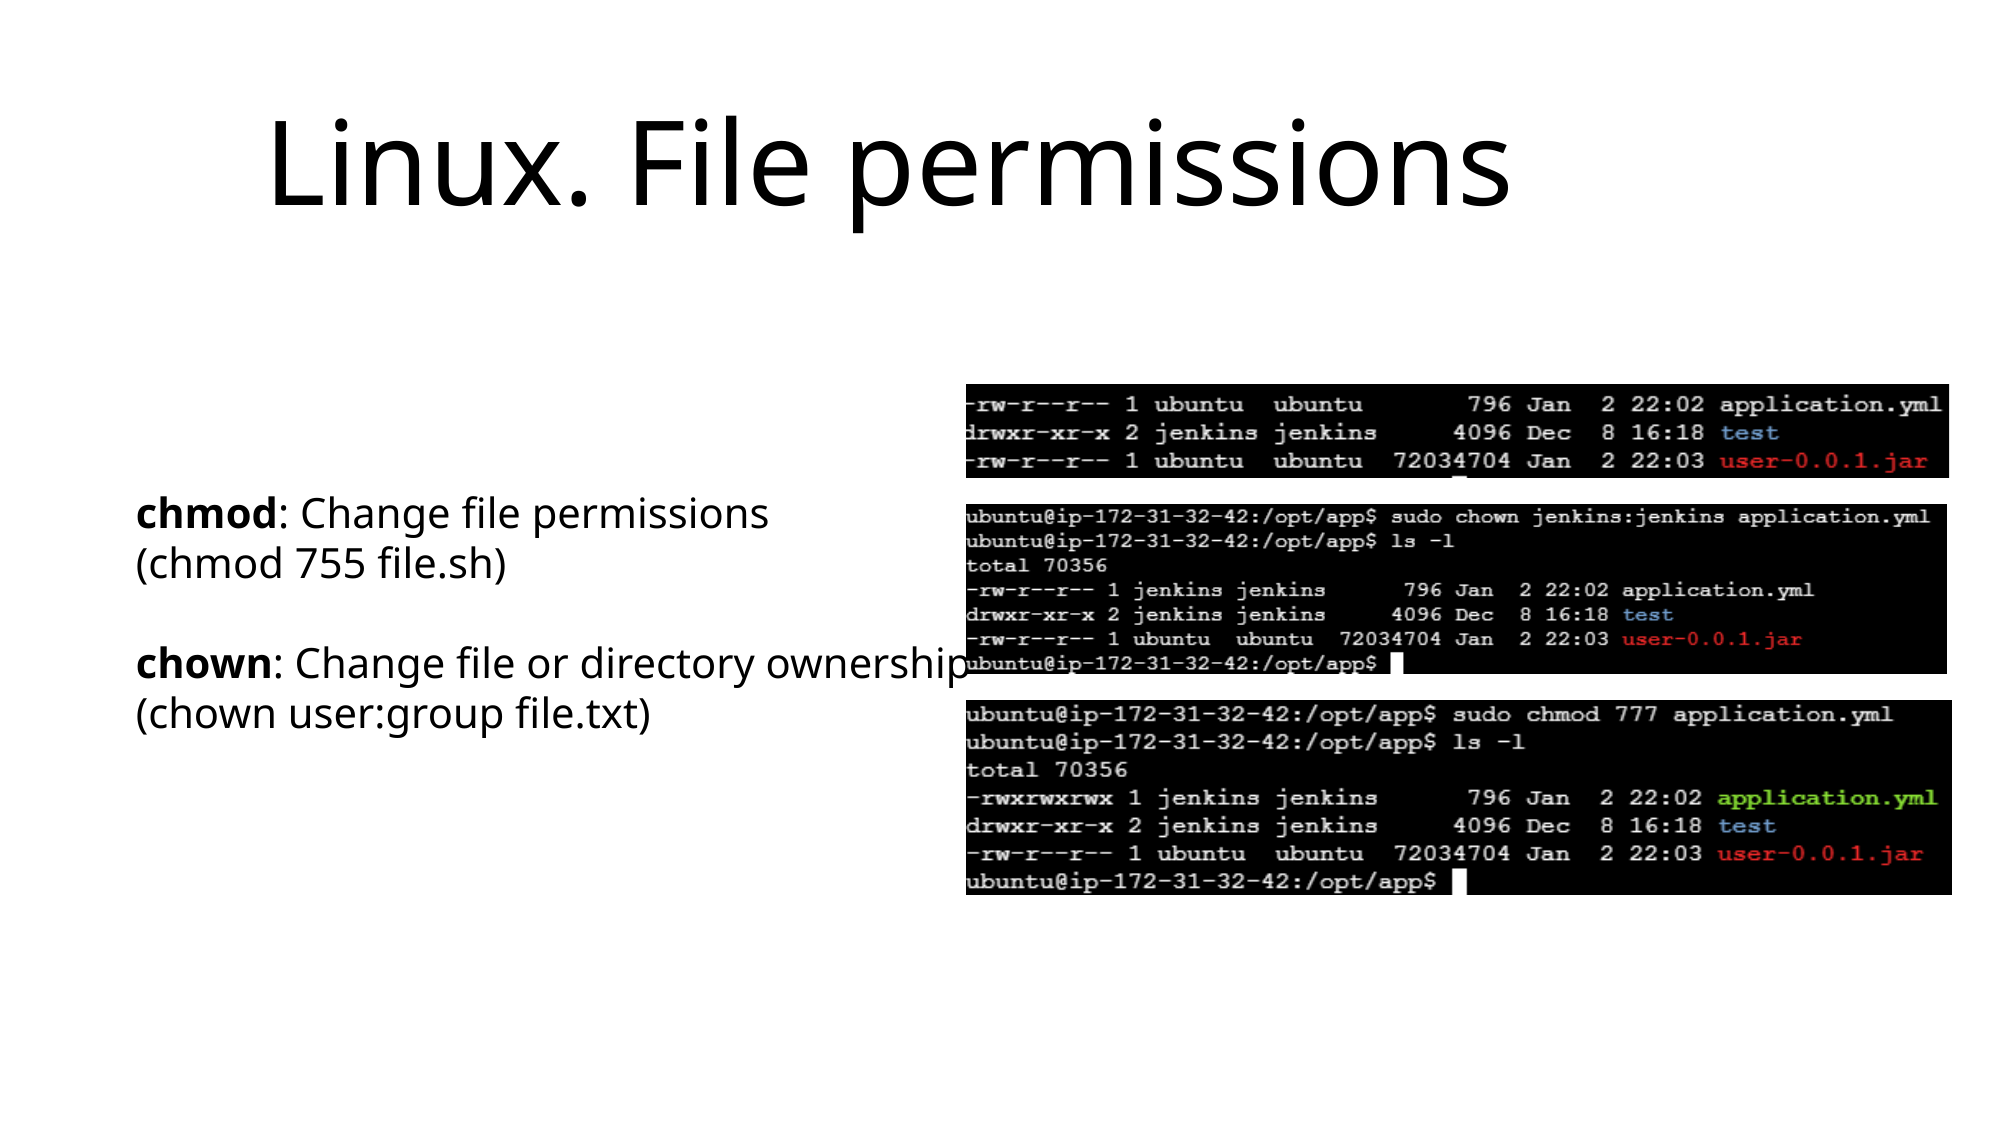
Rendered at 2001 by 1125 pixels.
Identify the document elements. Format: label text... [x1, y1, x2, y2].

title Linux. File permissions [249, 95, 1750, 239]
picture [965, 384, 1950, 479]
picture [965, 699, 1952, 896]
picture [965, 504, 1948, 674]
text_box chmod: Change file permissions (chmod 755 file.sh) chown: Change file or directory ownership (chown user:group file.txt) [120, 478, 1088, 744]
